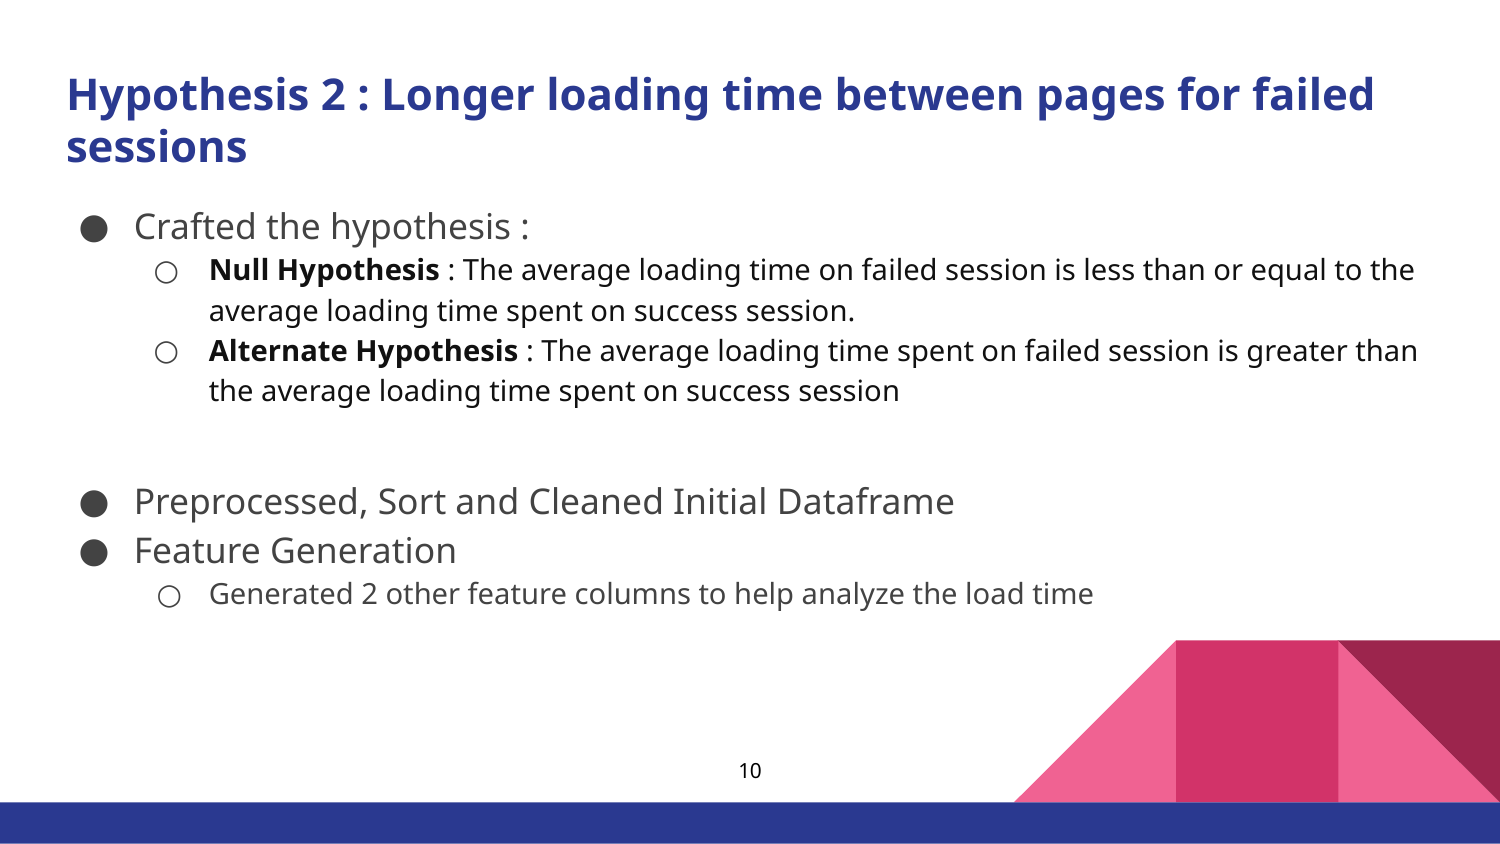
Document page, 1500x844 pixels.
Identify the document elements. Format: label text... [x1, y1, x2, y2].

title Hypothesis 2 : Longer loading time between pages for failed sessions [51, 51, 1480, 152]
slide_number ‹#› [705, 769, 795, 804]
text_box Crafted the hypothesis : Null Hypothesis : The average loading time on failed session is less than or equal to the average loading time spent on success session. Alternate Hypothesis : The average loading time spent on failed session is greater than the average loading time spent on success session Preprocessed, Sort and Cleaned Initial Dataframe Feature Generation Generated 2 other feature columns to help analyze the load time [43, 182, 1457, 769]
